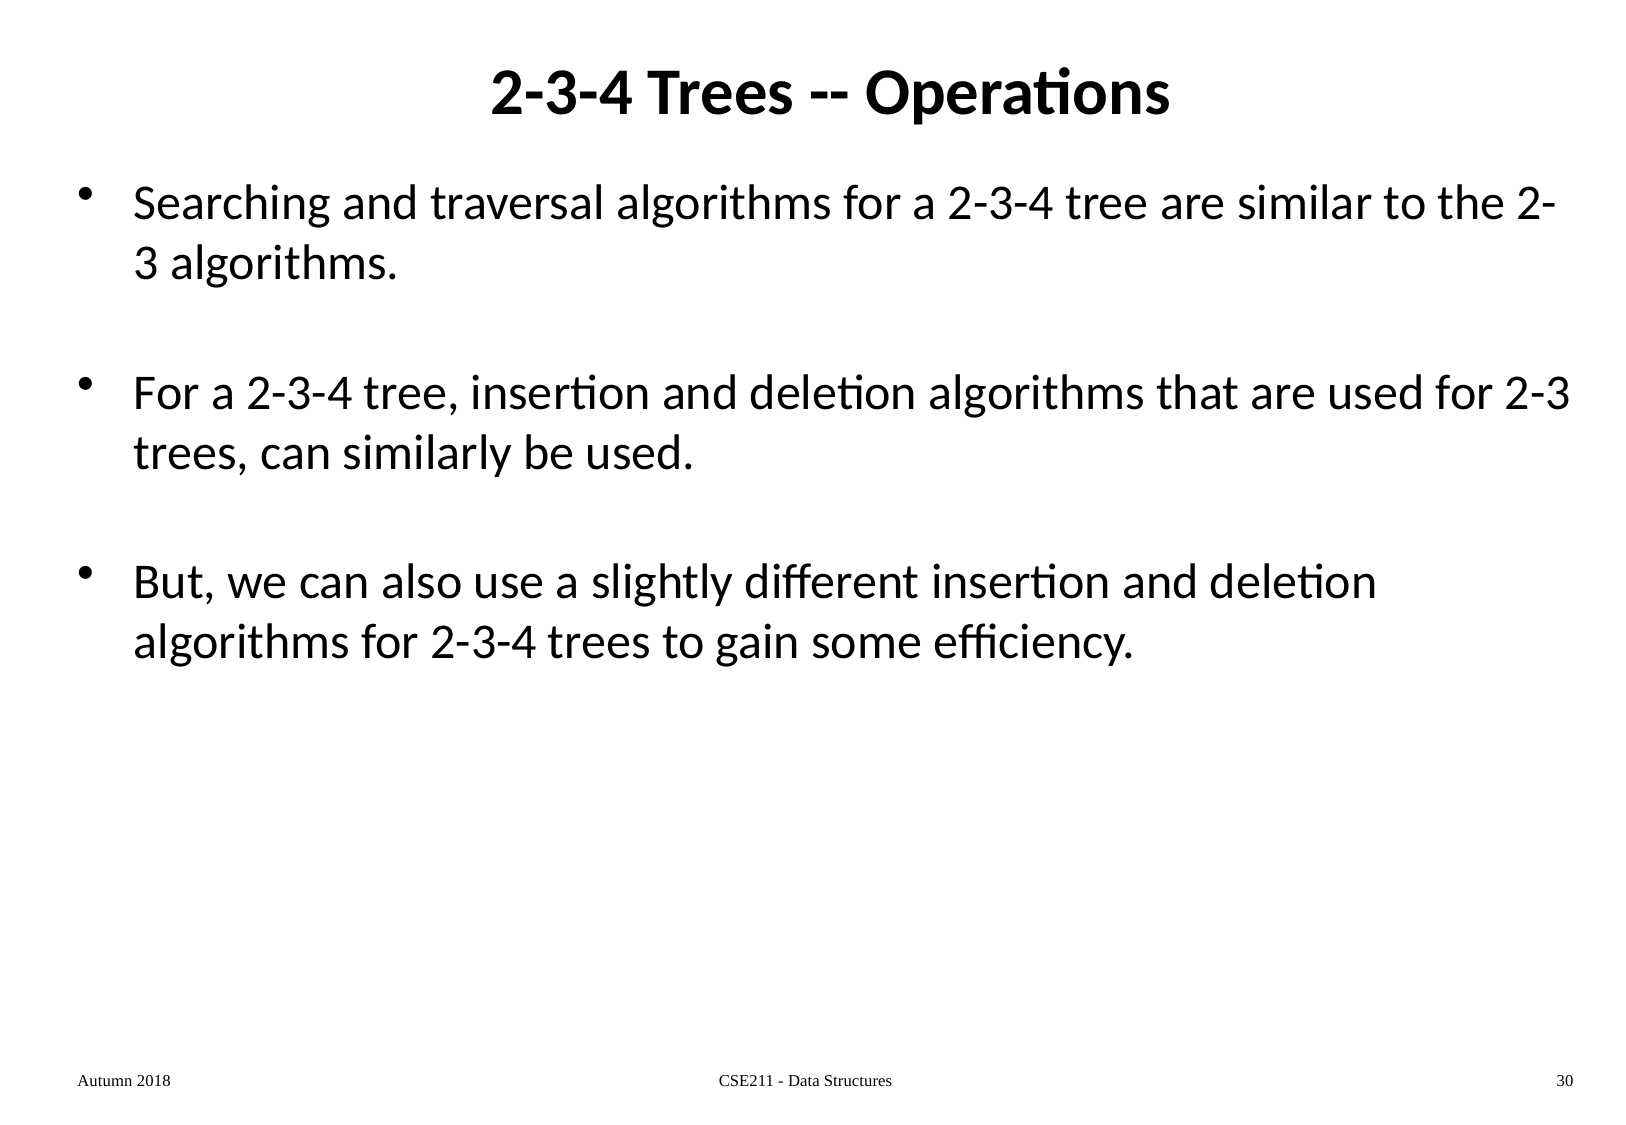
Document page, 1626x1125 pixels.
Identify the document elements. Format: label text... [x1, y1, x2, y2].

slide_number Autumn 2018 [62, 1062, 402, 1101]
slide_number 30 [1249, 1062, 1589, 1101]
title 2-3-4 Trees -- Operations [62, 24, 1601, 151]
footer CSE211 - Data Structures [500, 1062, 1111, 1101]
list Searching and traversal algorithms for a 2-3-4 tree are similar to the 2-3 algorithms. For a 2-3-4 tree, insertion and deletion algorithms that are used for 2-3 trees, can similarly be used. But, we can also use a slightly different insertion and deletion algorithms for 2-3-4 trees to gain some efficiency. [62, 162, 1588, 1038]
